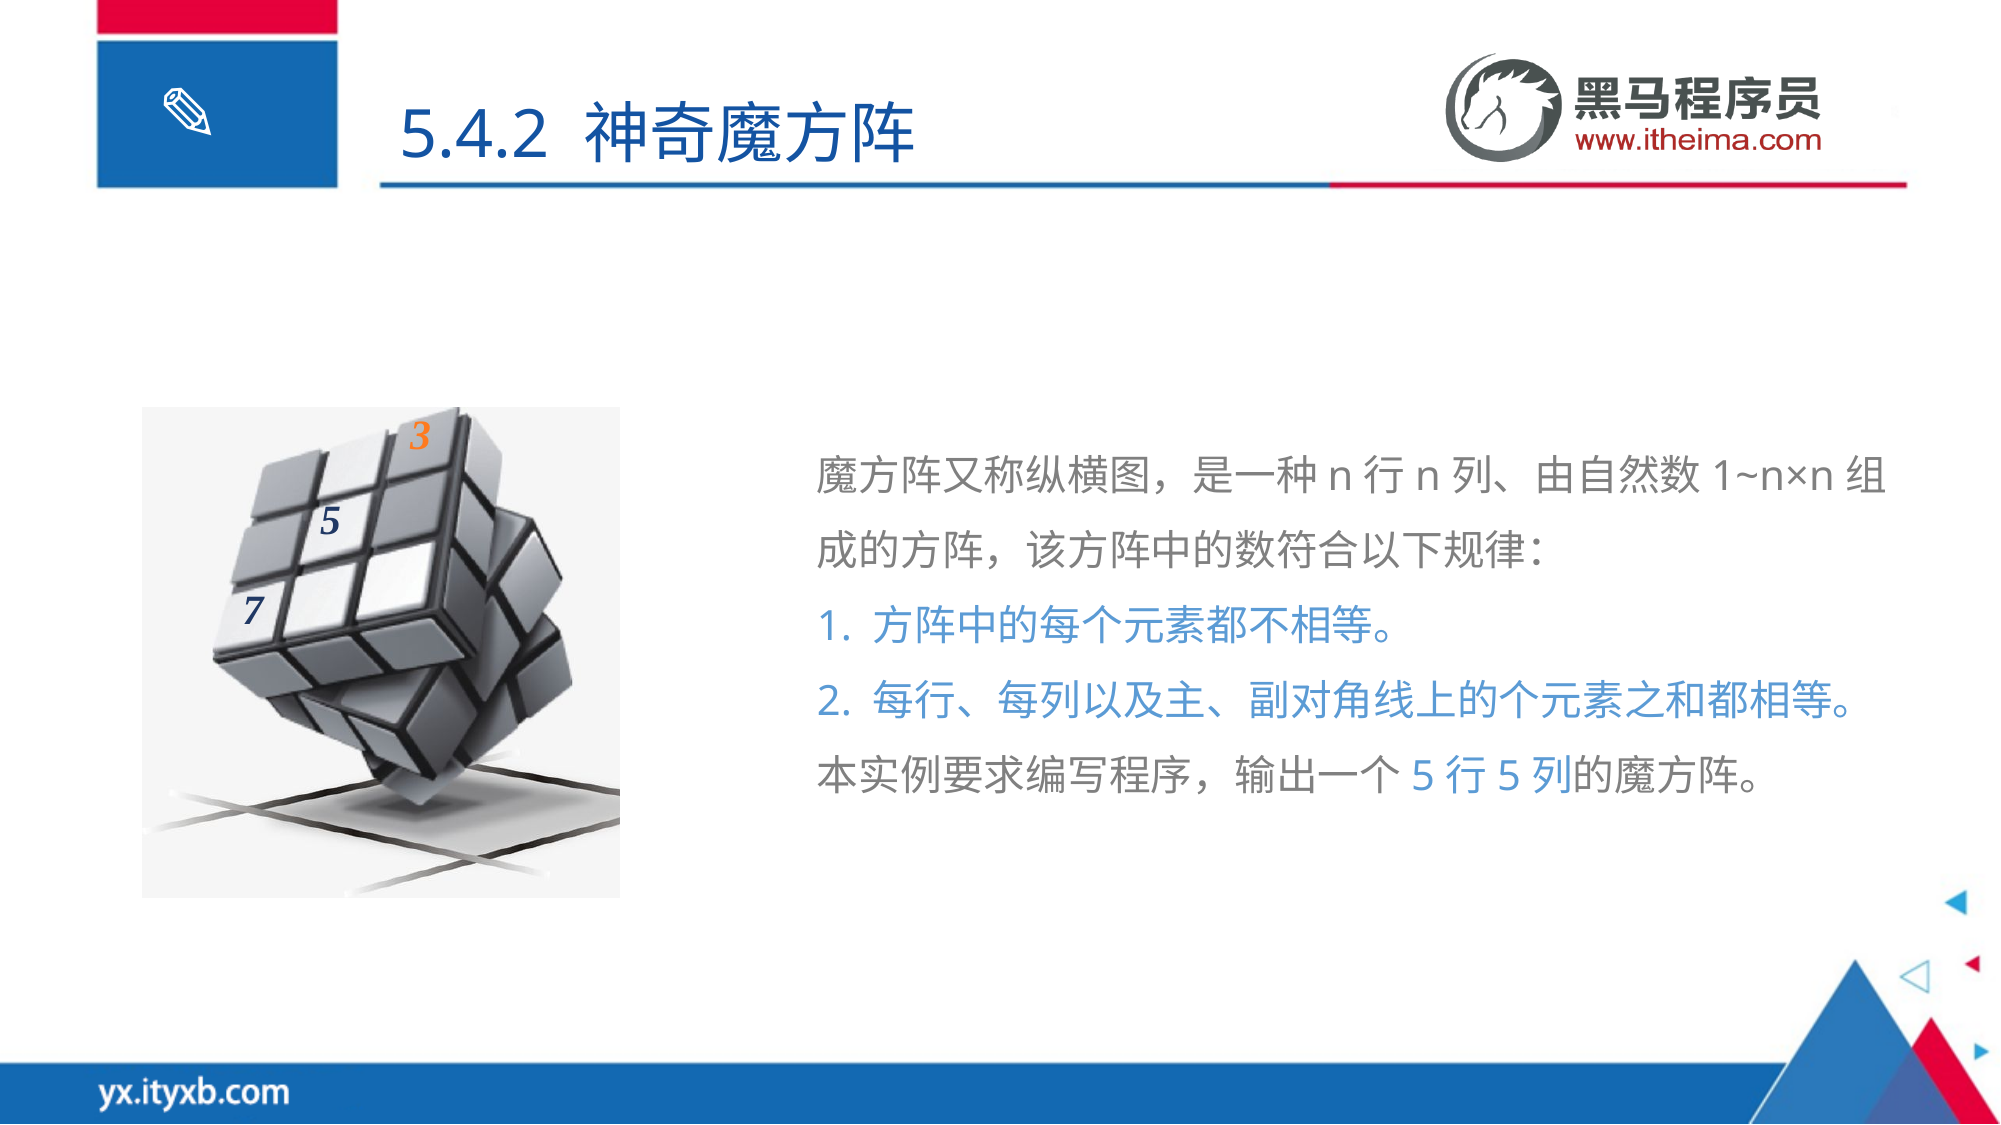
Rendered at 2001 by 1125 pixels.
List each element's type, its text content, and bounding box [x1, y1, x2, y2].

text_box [141, 400, 620, 898]
title 5.4.2 神奇魔方阵 [384, 34, 1534, 238]
text_box 魔方阵又称纵横图，是一种n行n列、由自然数1~n×n组成的方阵，该方阵中的数符合以下规律： 1. 方阵中的每个元素都不相等。 2. 每行、每列以及主、副对角线上的个元素之和都相等。 本实例要求编写程序，输出一个5行5列的魔方阵。 [802, 416, 1903, 807]
picture [0, 0, 2000, 1124]
